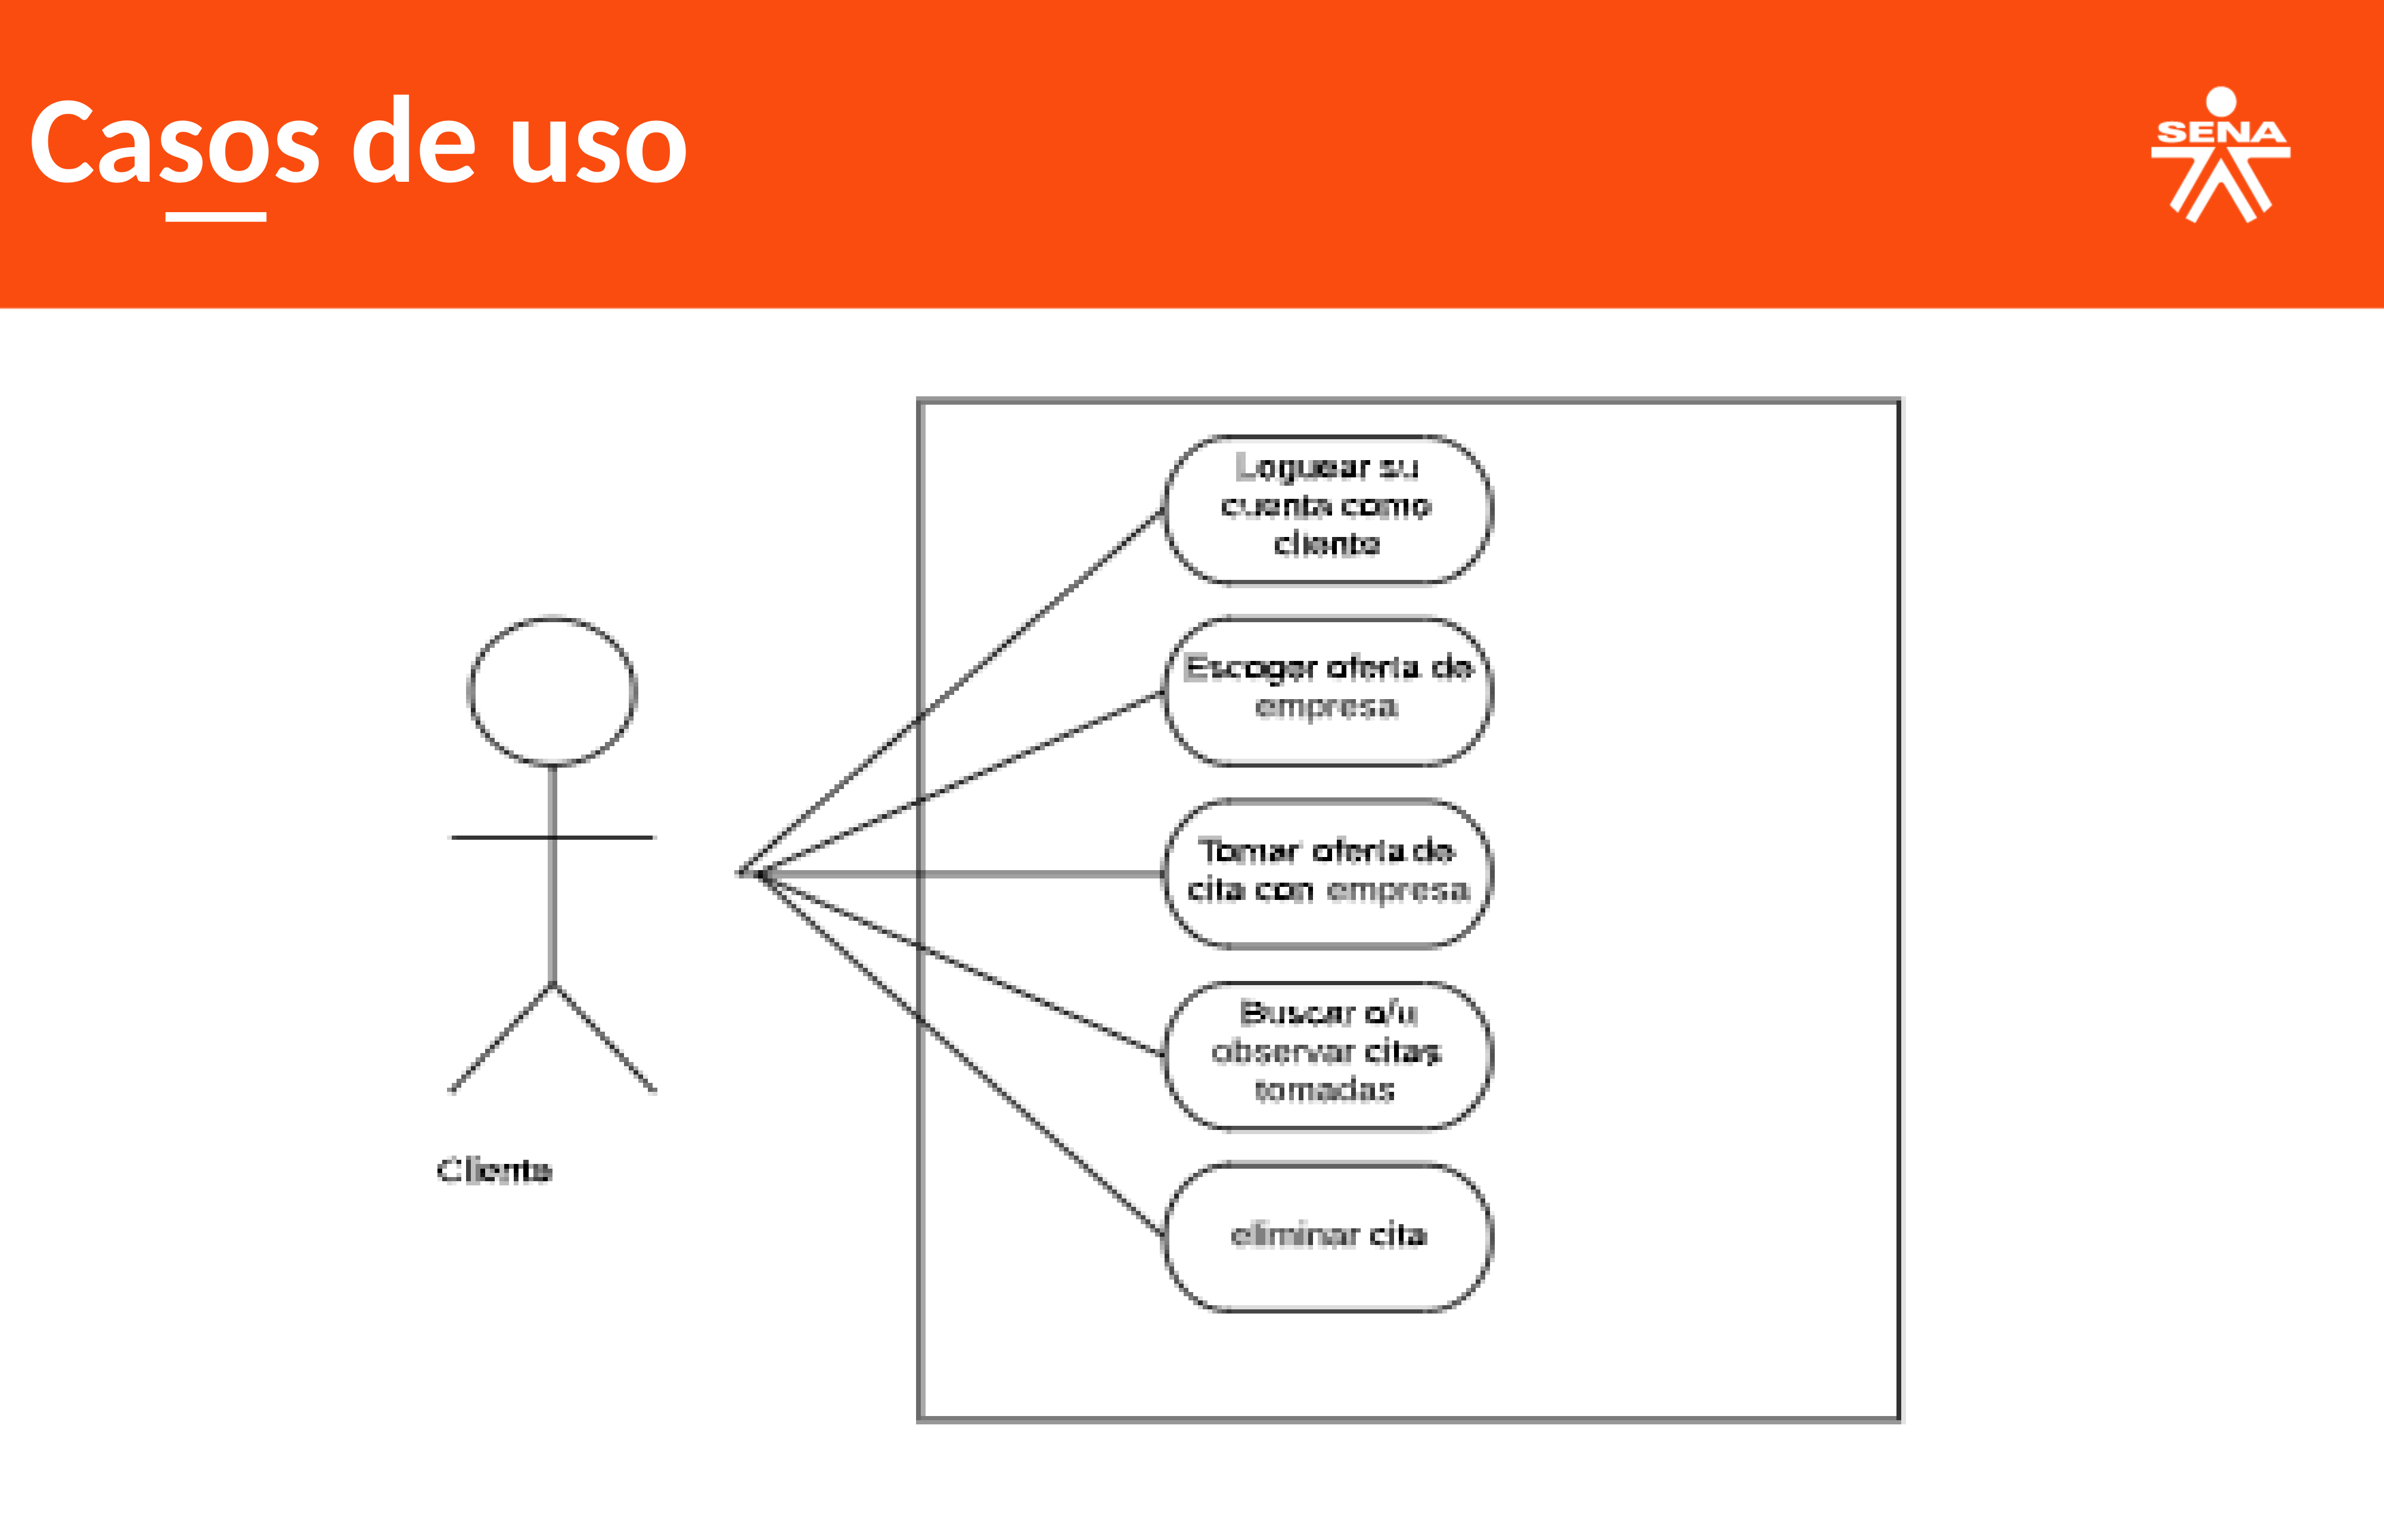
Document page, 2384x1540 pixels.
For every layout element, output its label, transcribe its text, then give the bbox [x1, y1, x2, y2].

text_box [165, 212, 267, 222]
text_box Casos de uso [23, 0, 1997, 213]
text_box [401, 1316, 2315, 1540]
picture [0, 0, 2384, 1540]
